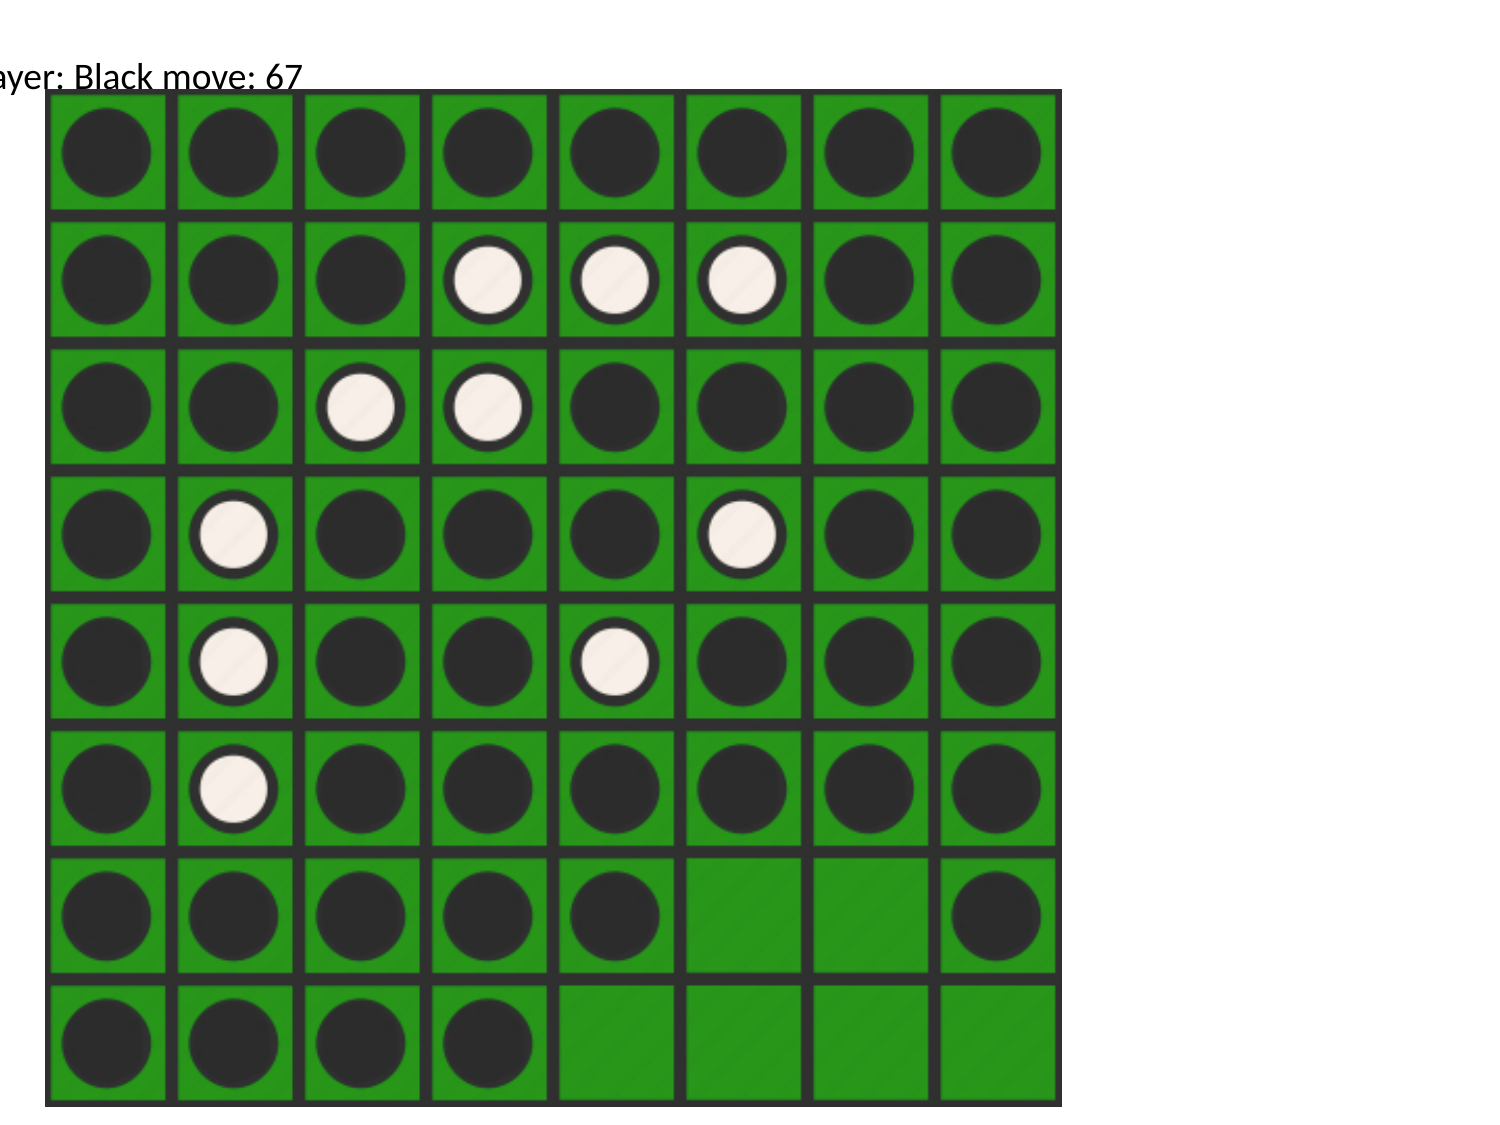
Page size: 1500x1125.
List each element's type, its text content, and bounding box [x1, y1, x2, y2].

text_box turn: 55 player: Black move: 67 [0, 44, 319, 105]
picture [44, 89, 1062, 1107]
